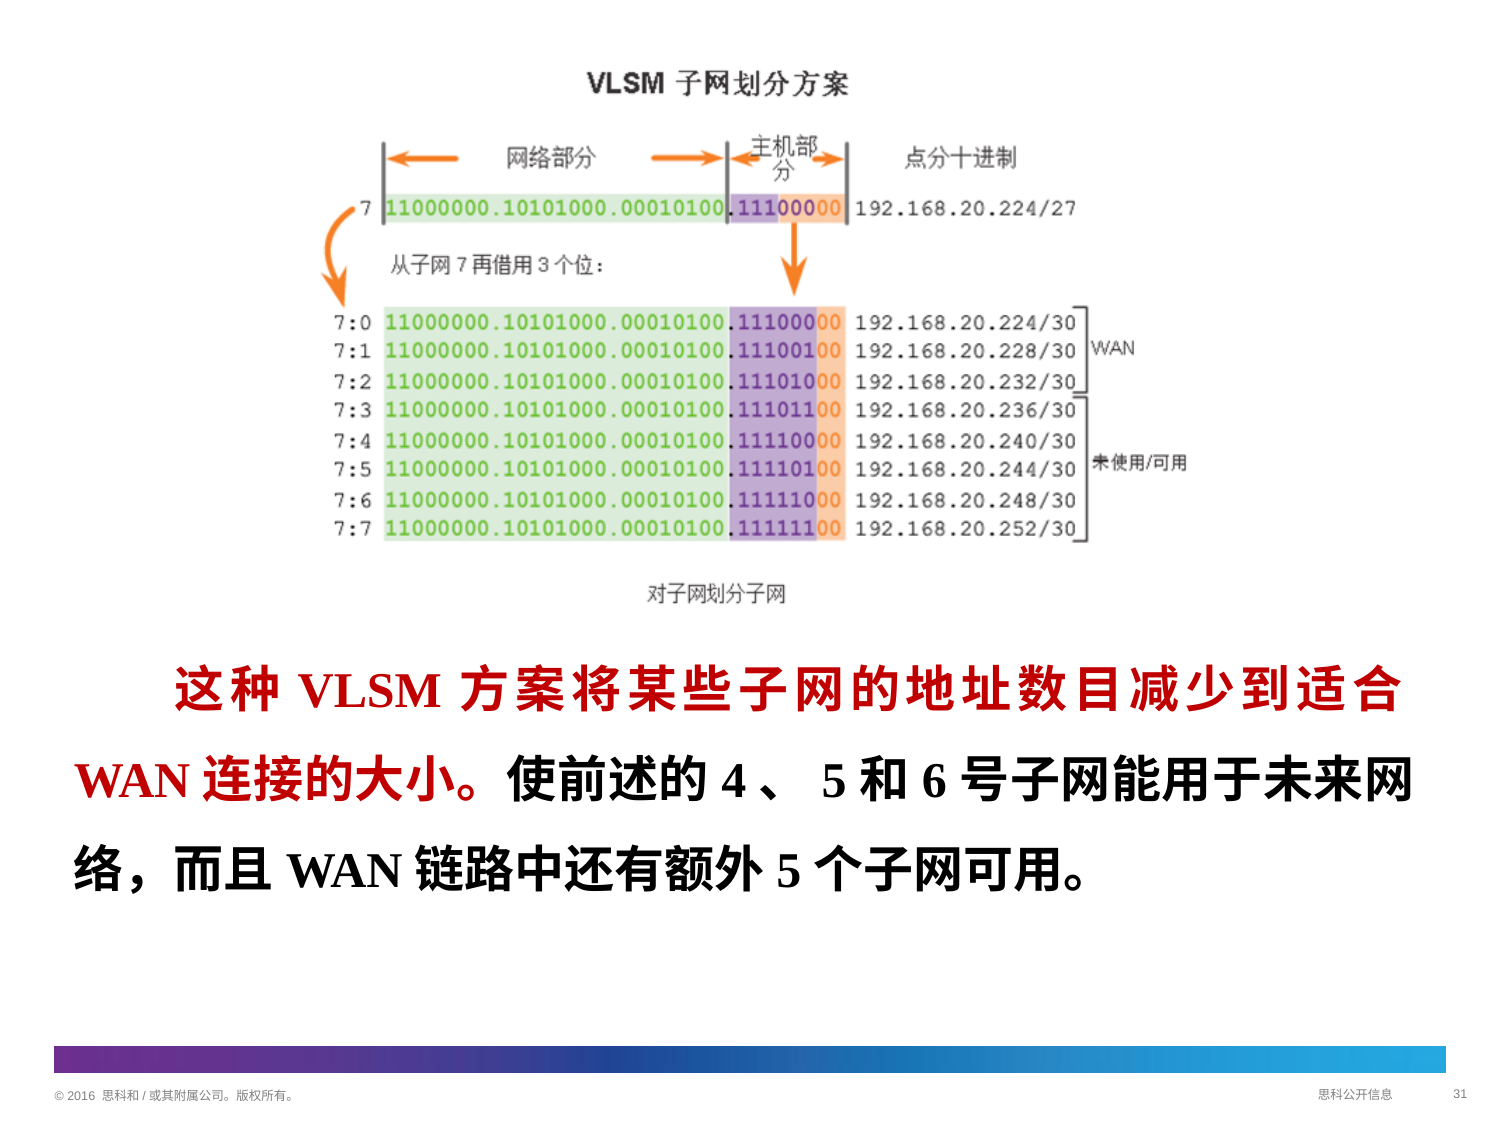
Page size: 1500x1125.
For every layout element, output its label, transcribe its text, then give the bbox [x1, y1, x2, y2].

picture [306, 46, 1194, 610]
text_box 这种VLSM方案将某些子网的地址数目减少到适合WAN连接的大小。使前述的4、5和6号子网能用于未来网络，而且WAN链路中还有额外5个子网可用。 [58, 620, 1430, 905]
picture [54, 1046, 1446, 1073]
